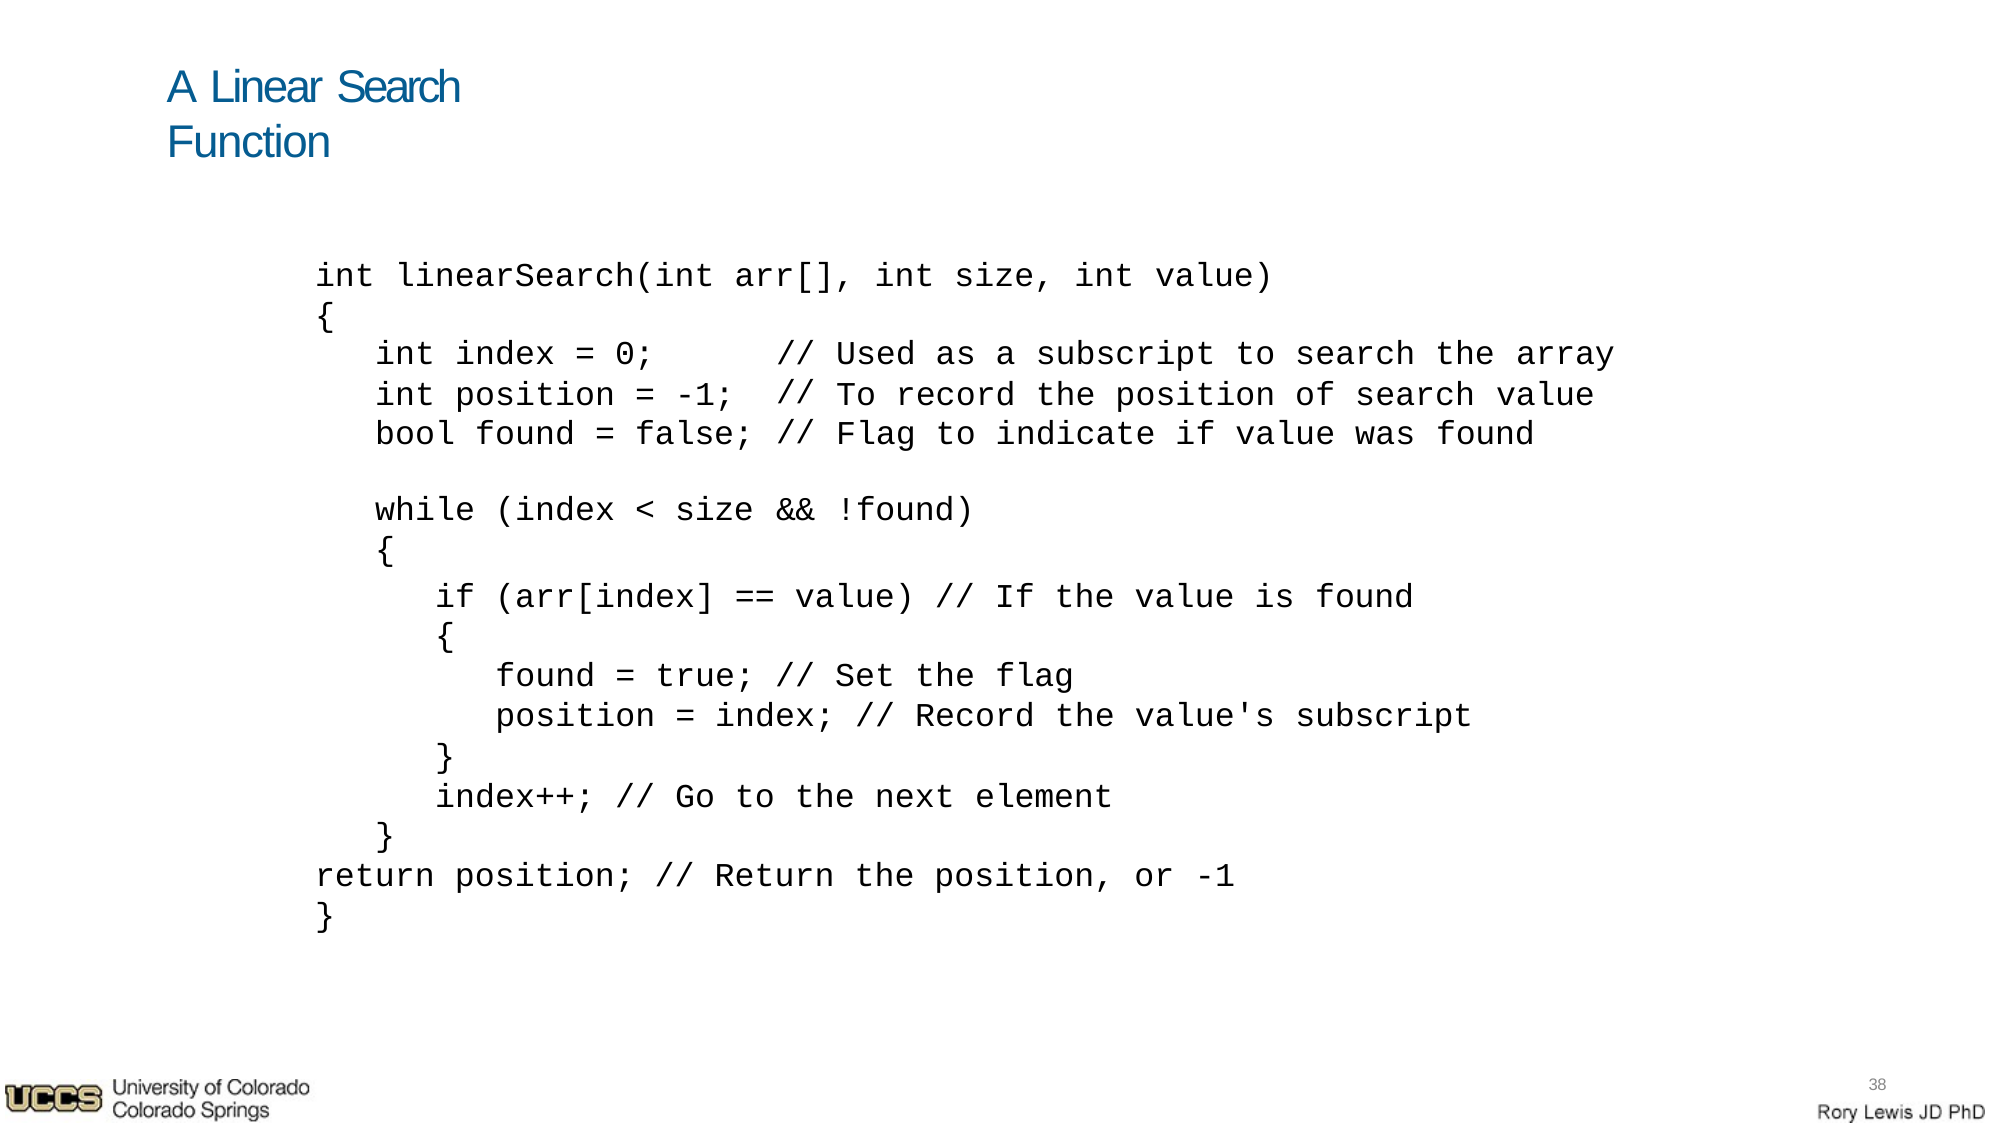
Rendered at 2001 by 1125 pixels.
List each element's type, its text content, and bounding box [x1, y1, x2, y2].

slide_number 38 [1862, 1073, 1894, 1125]
text_box if (arr[index] == value) // If the value is found { found = true; // Set the flag position = index; // Record the value's subscript } index++; // Go to the next element } return position; // Return the position, or -1 } [312, 572, 1480, 934]
table_header Used as a subscript to search the array To record the position of search value Flag to indicate if value was found [826, 340, 1623, 478]
table_header // // // [766, 340, 826, 478]
table_cell && [766, 478, 826, 572]
table_header int index = 0; int position = -1; bool found = false; [370, 340, 766, 478]
picture [1894, 1079, 1985, 1123]
table_cell !found) [826, 478, 1623, 578]
title A Linear Search Function [164, 55, 624, 246]
table_cell while (index < size { [370, 478, 766, 572]
text_box int linearSearch(int arr[], int size, int value) { [312, 251, 1280, 333]
picture [5, 1079, 1862, 1123]
